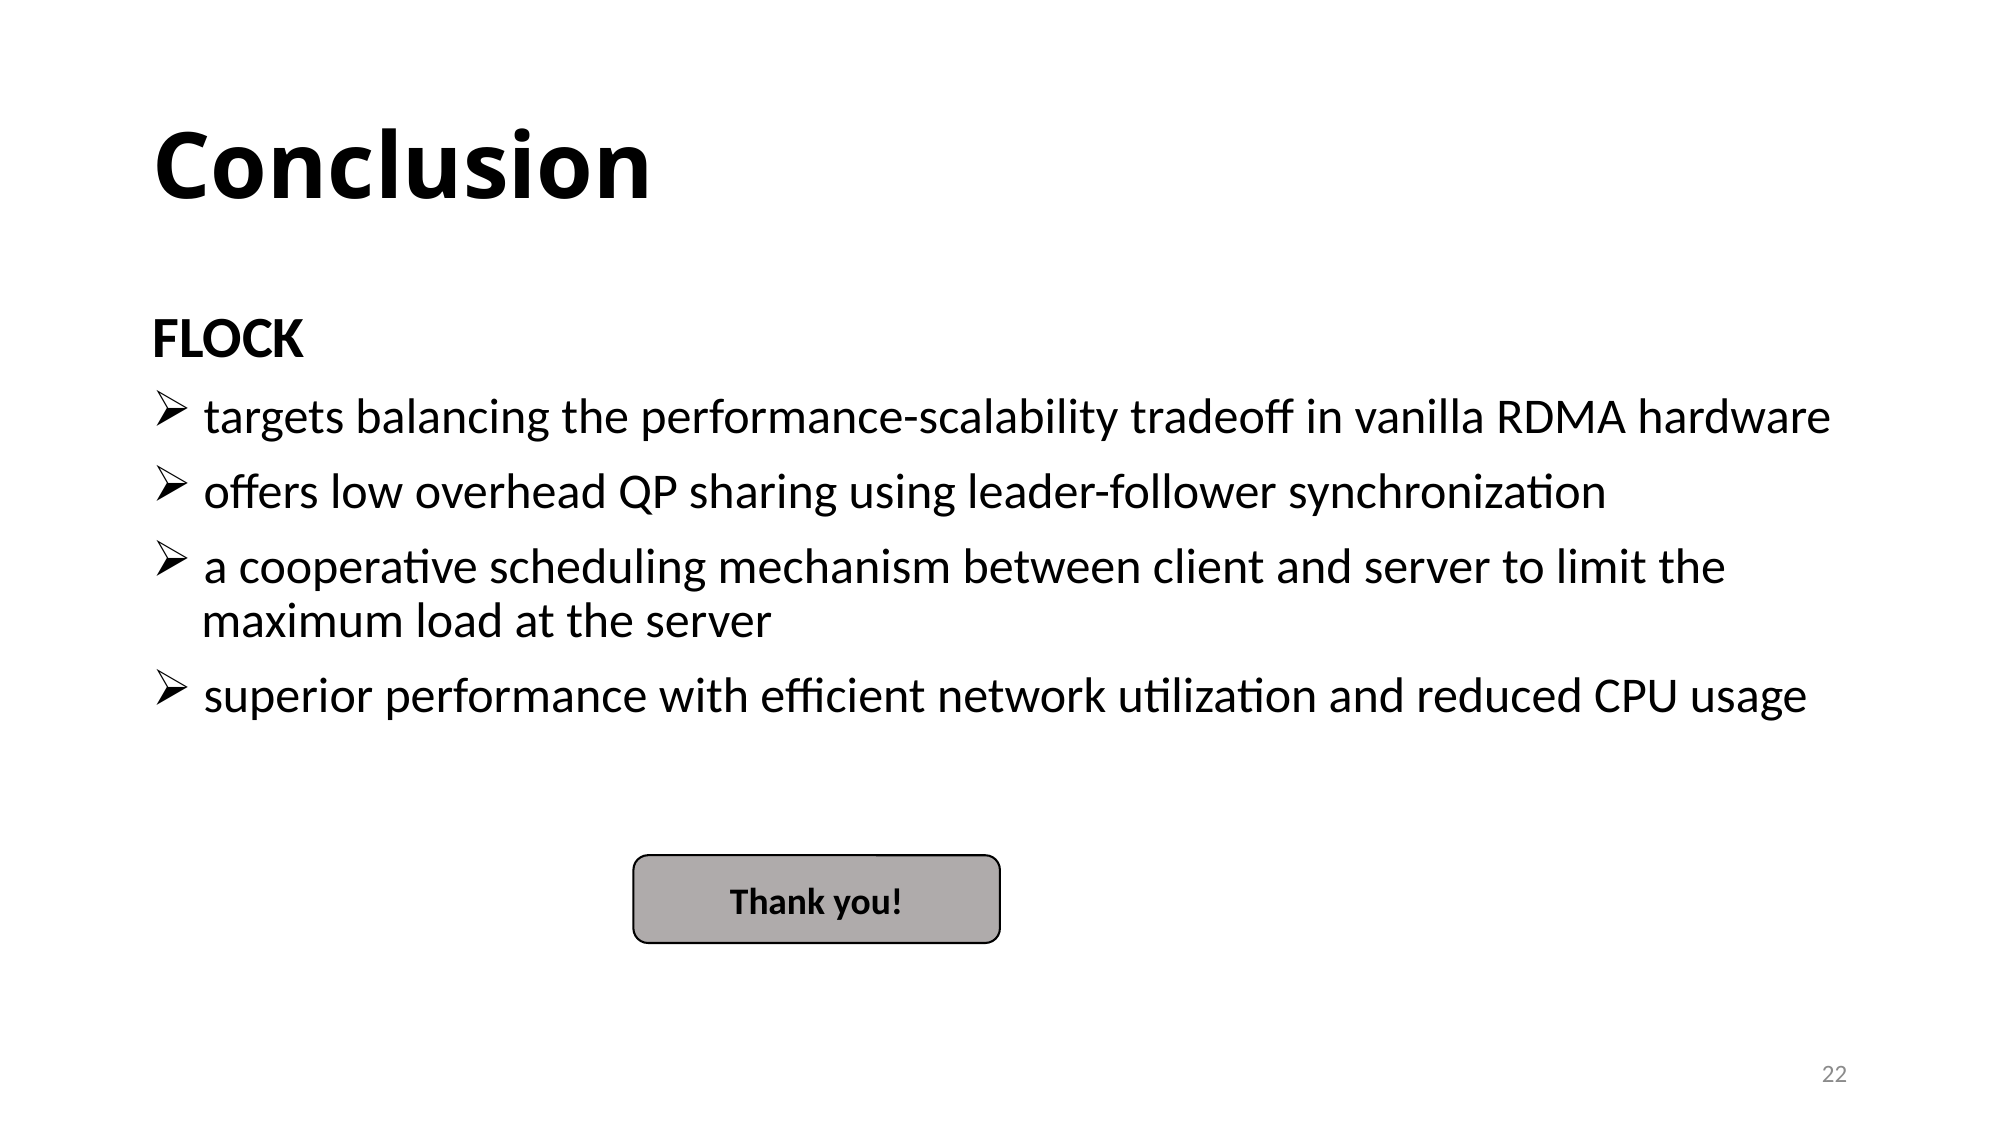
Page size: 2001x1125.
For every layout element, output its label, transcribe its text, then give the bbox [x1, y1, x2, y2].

title Conclusion [137, 59, 1863, 278]
text_box Thank you! [632, 854, 1001, 945]
list FLOCK targets balancing the performance-scalability tradeoff in vanilla RDMA hardware offers low overhead QP sharing using leader-follower synchronization a cooperative scheduling mechanism between client and server to limit the maximum load at the server superior performance with efficient network utilization and reduced CPU usage [137, 299, 1863, 1014]
slide_number 22 [1412, 1042, 1863, 1103]
